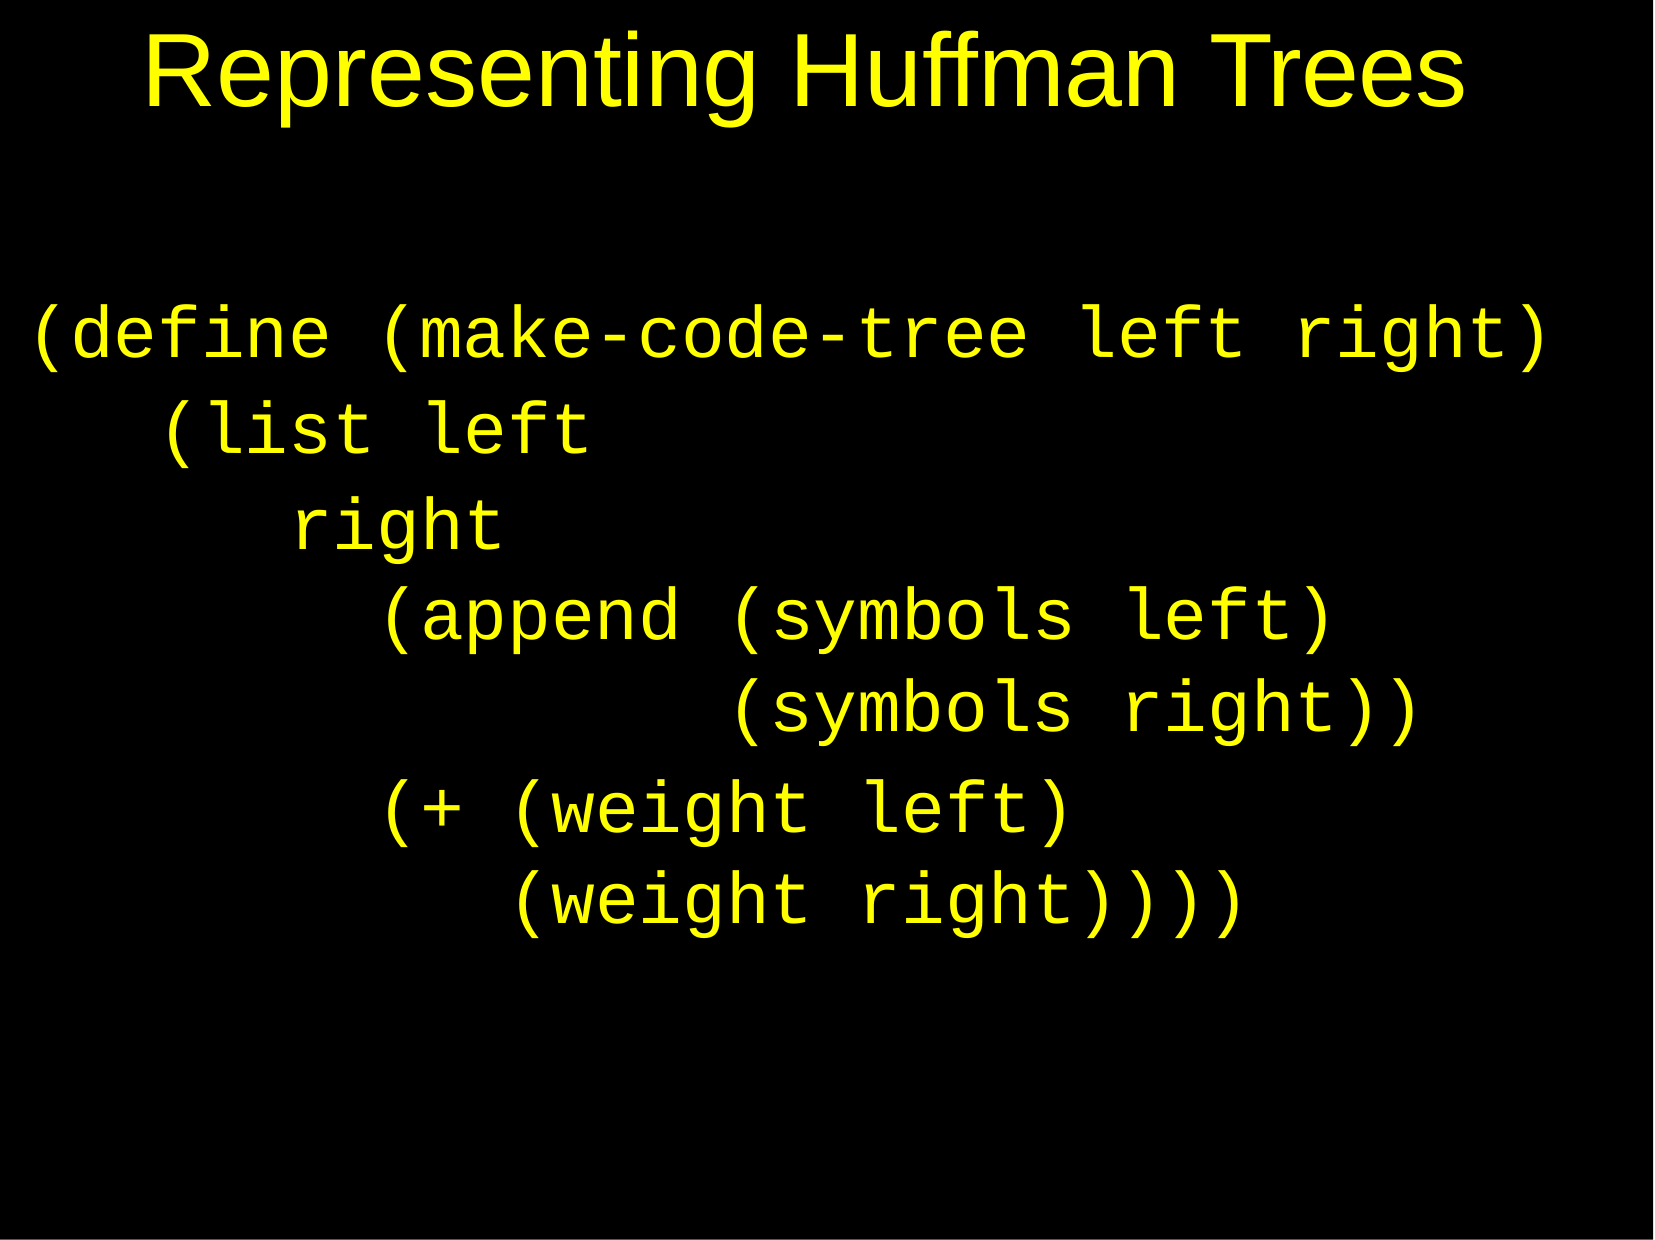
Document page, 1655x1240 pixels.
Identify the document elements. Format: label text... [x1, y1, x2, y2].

table_header (symbols (symbols [705, 578, 1098, 771]
table_cell (+ [371, 771, 486, 964]
title Representing Huffman Trees [139, 0, 1475, 210]
text_box (define (make-code-tree left right) (list left right [24, 273, 1560, 565]
table_header left) right)) [1098, 578, 1432, 771]
table_cell (weight (weight [486, 771, 836, 964]
table_cell left) right)))) [836, 771, 1432, 964]
table_header (append [371, 578, 705, 771]
